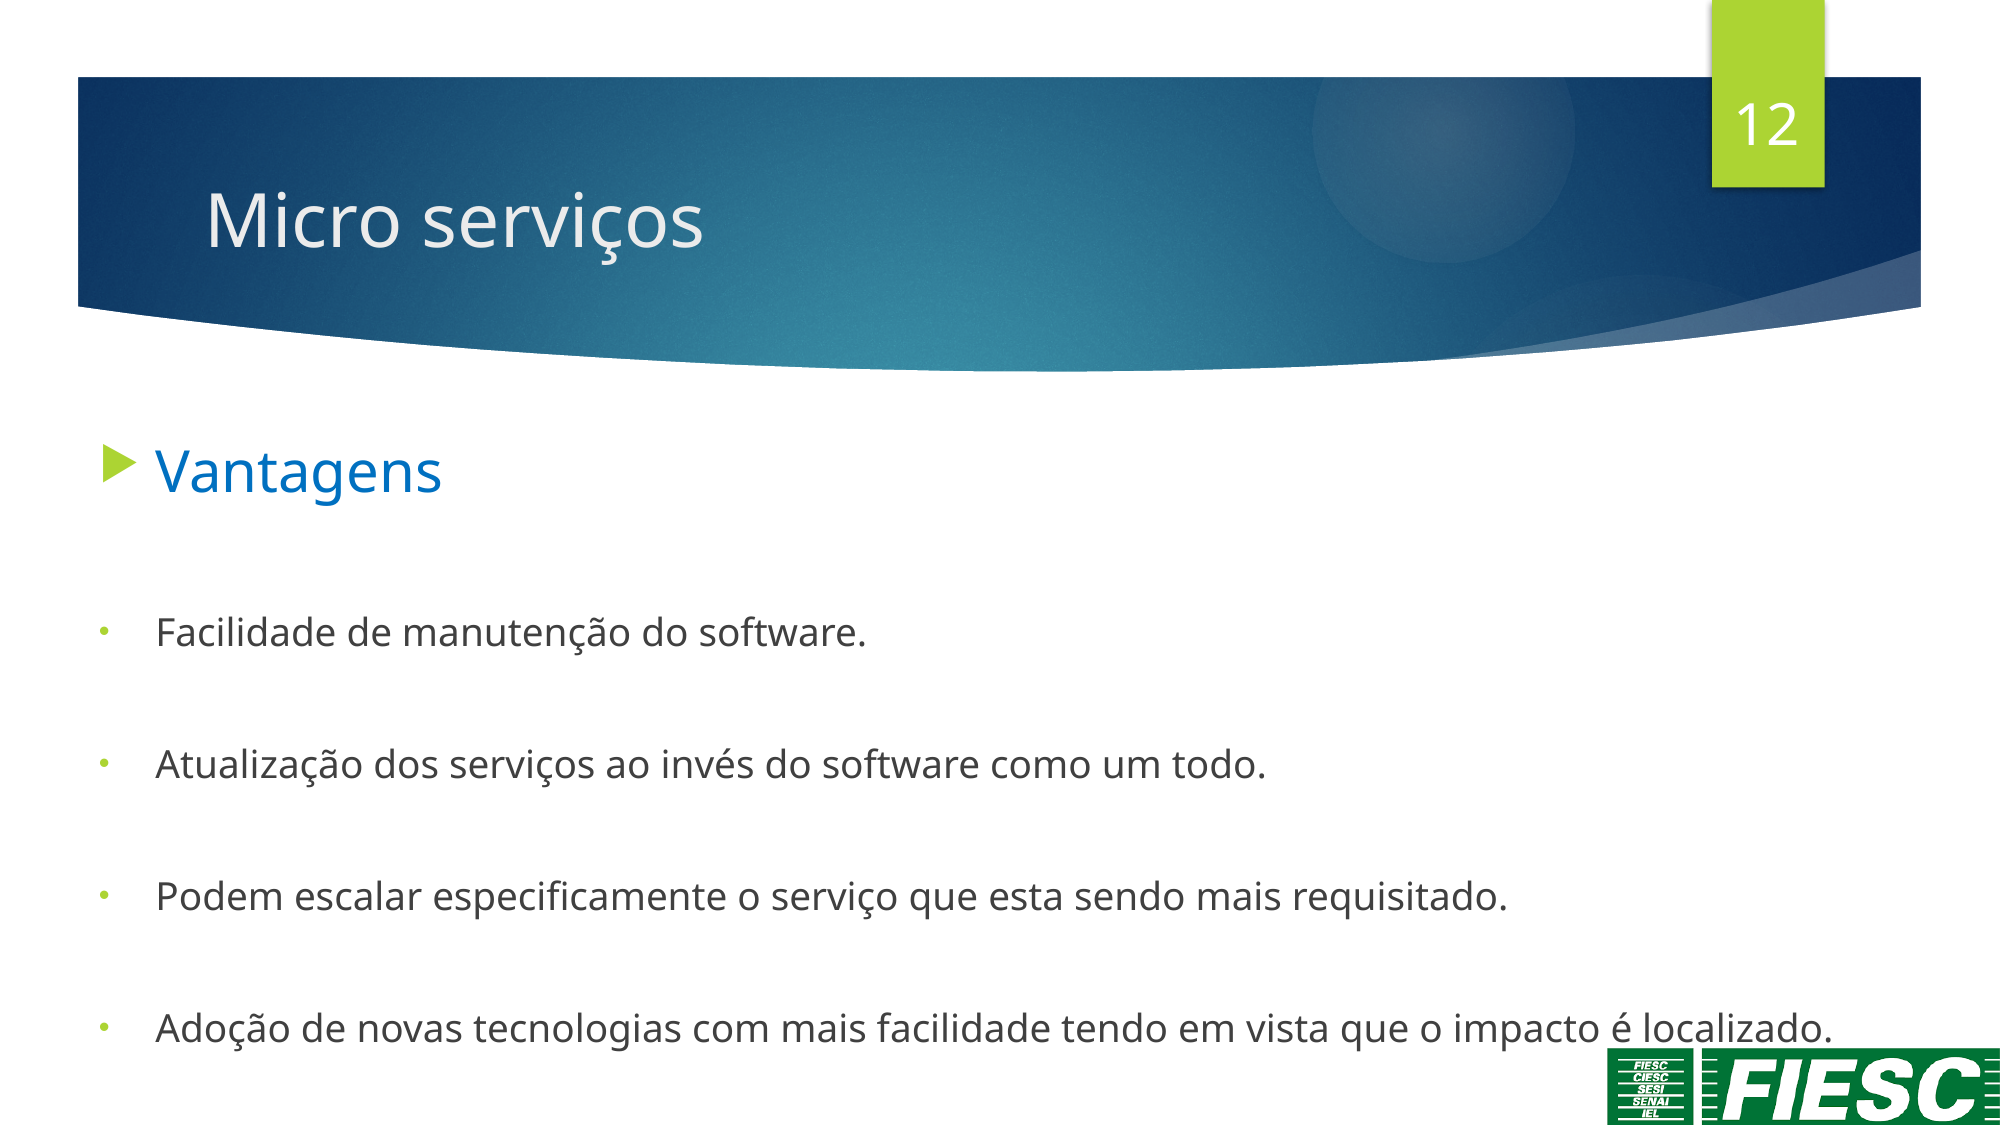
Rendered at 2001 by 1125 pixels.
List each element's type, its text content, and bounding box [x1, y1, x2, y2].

slide_number 12 [1698, 48, 1836, 175]
list Vantagens Facilidade de manutenção do software. Atualização dos serviços ao invés do software como um todo. Podem escalar especificamente o serviço que esta sendo mais requisitado. Adoção de novas tecnologias com mais facilidade tendo em vista que o impacto é localizado. [83, 427, 1916, 1059]
title Micro serviços [189, 159, 1627, 276]
picture [1606, 1048, 2000, 1125]
